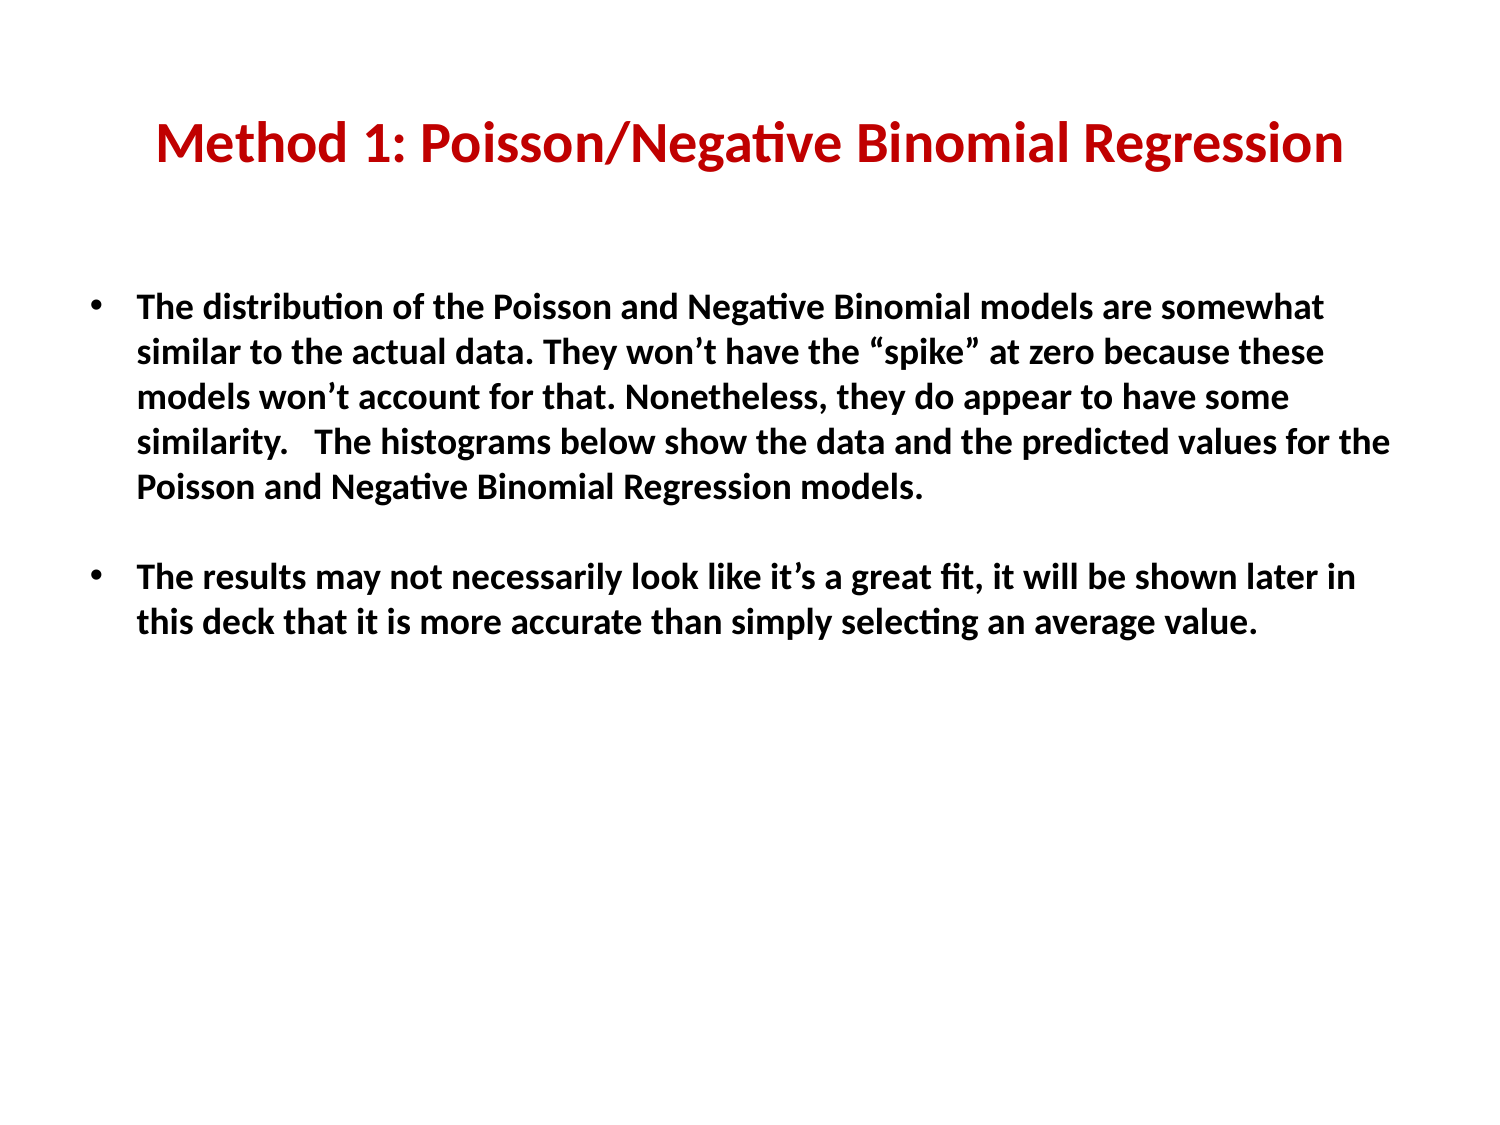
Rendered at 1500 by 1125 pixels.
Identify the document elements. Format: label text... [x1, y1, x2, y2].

title Method 1: Poisson/Negative Binomial Regression [75, 45, 1425, 233]
text_box The distribution of the Poisson and Negative Binomial models are somewhat similar to the actual data. They won’t have the “spike” at zero because these models won’t account for that. Nonetheless, they do appear to have some similarity. The histograms below show the data and the predicted values for the Poisson and Negative Binomial Regression models. The results may not necessarily look like it’s a great fit, it will be shown later in this deck that it is more accurate than simply selecting an average value. [74, 274, 1425, 695]
